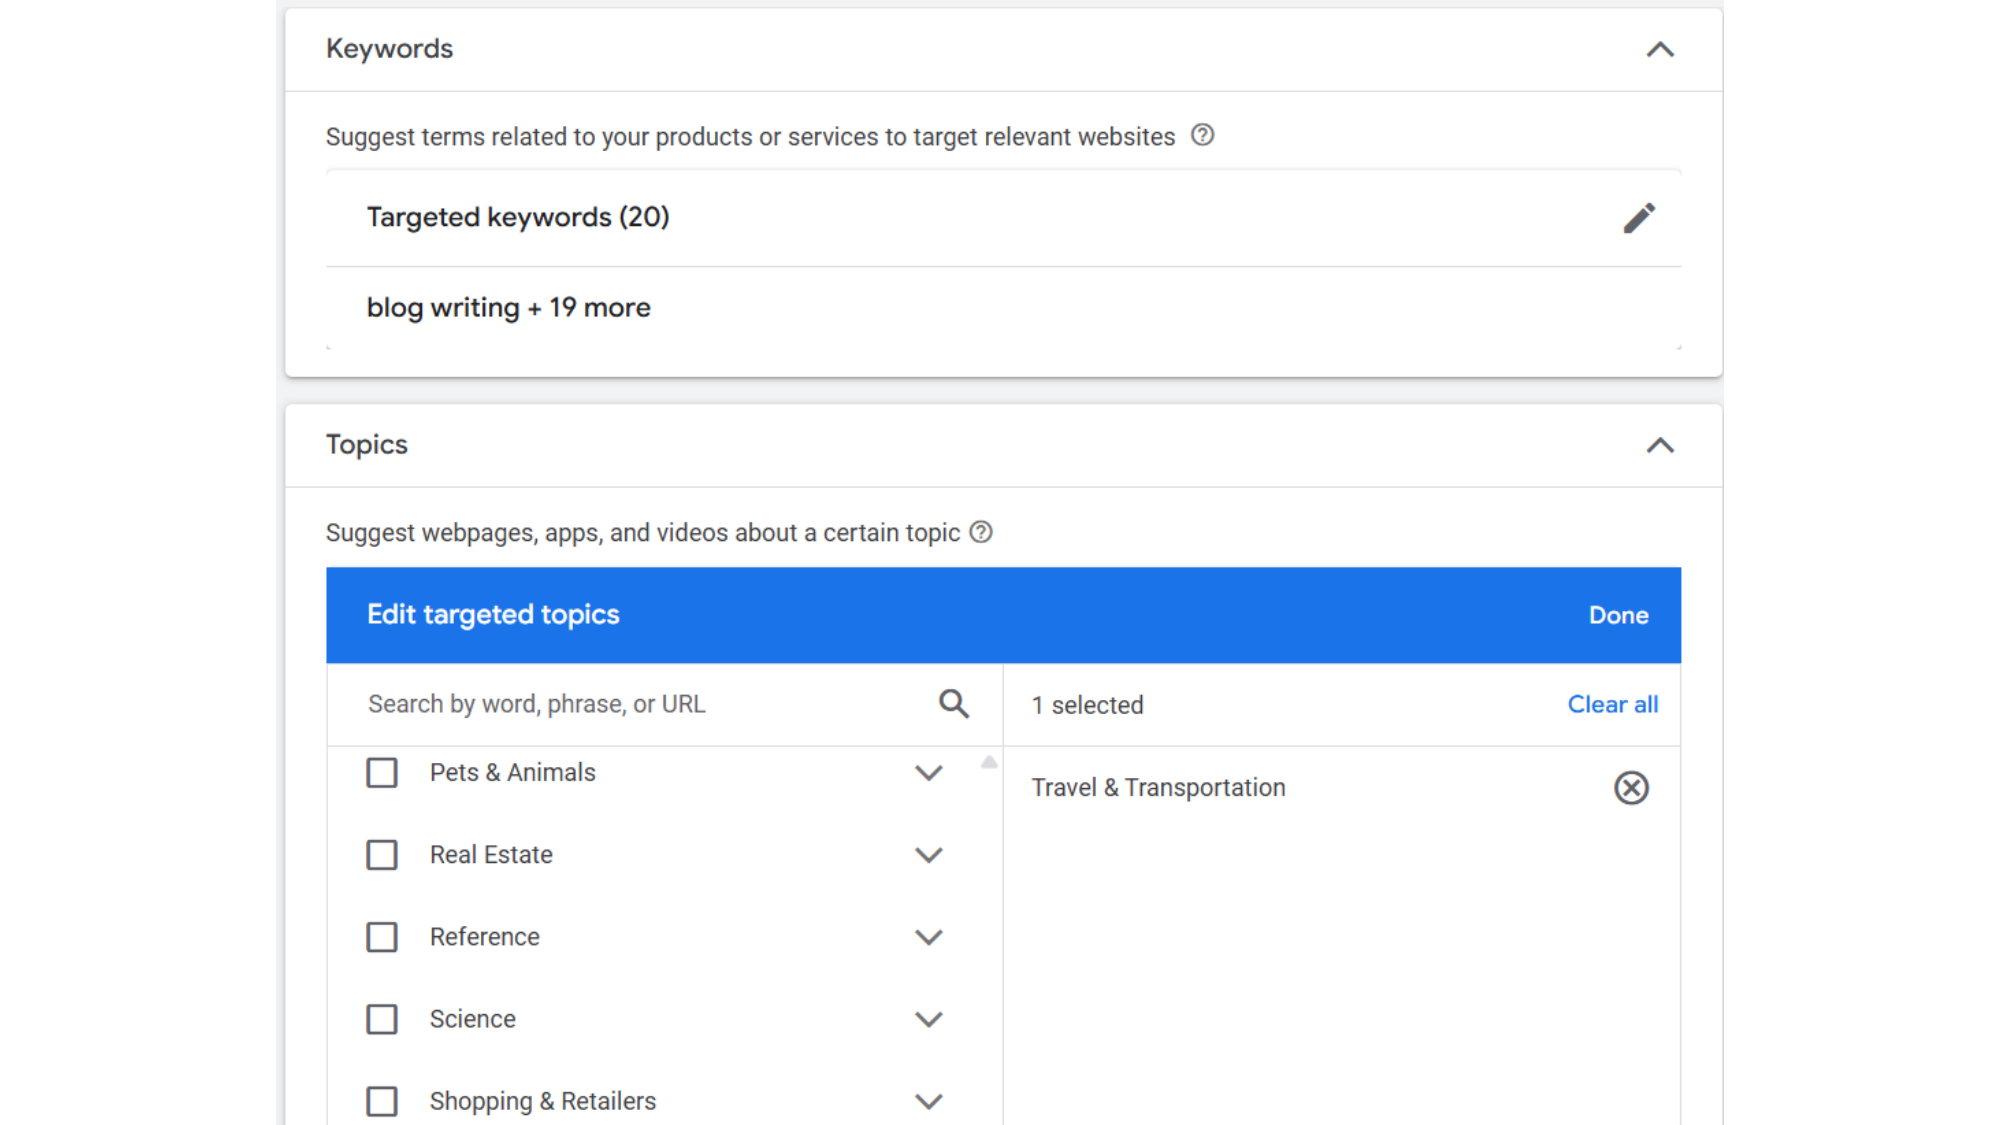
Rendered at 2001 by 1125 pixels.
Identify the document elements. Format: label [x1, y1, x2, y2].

picture [275, 0, 1724, 1125]
